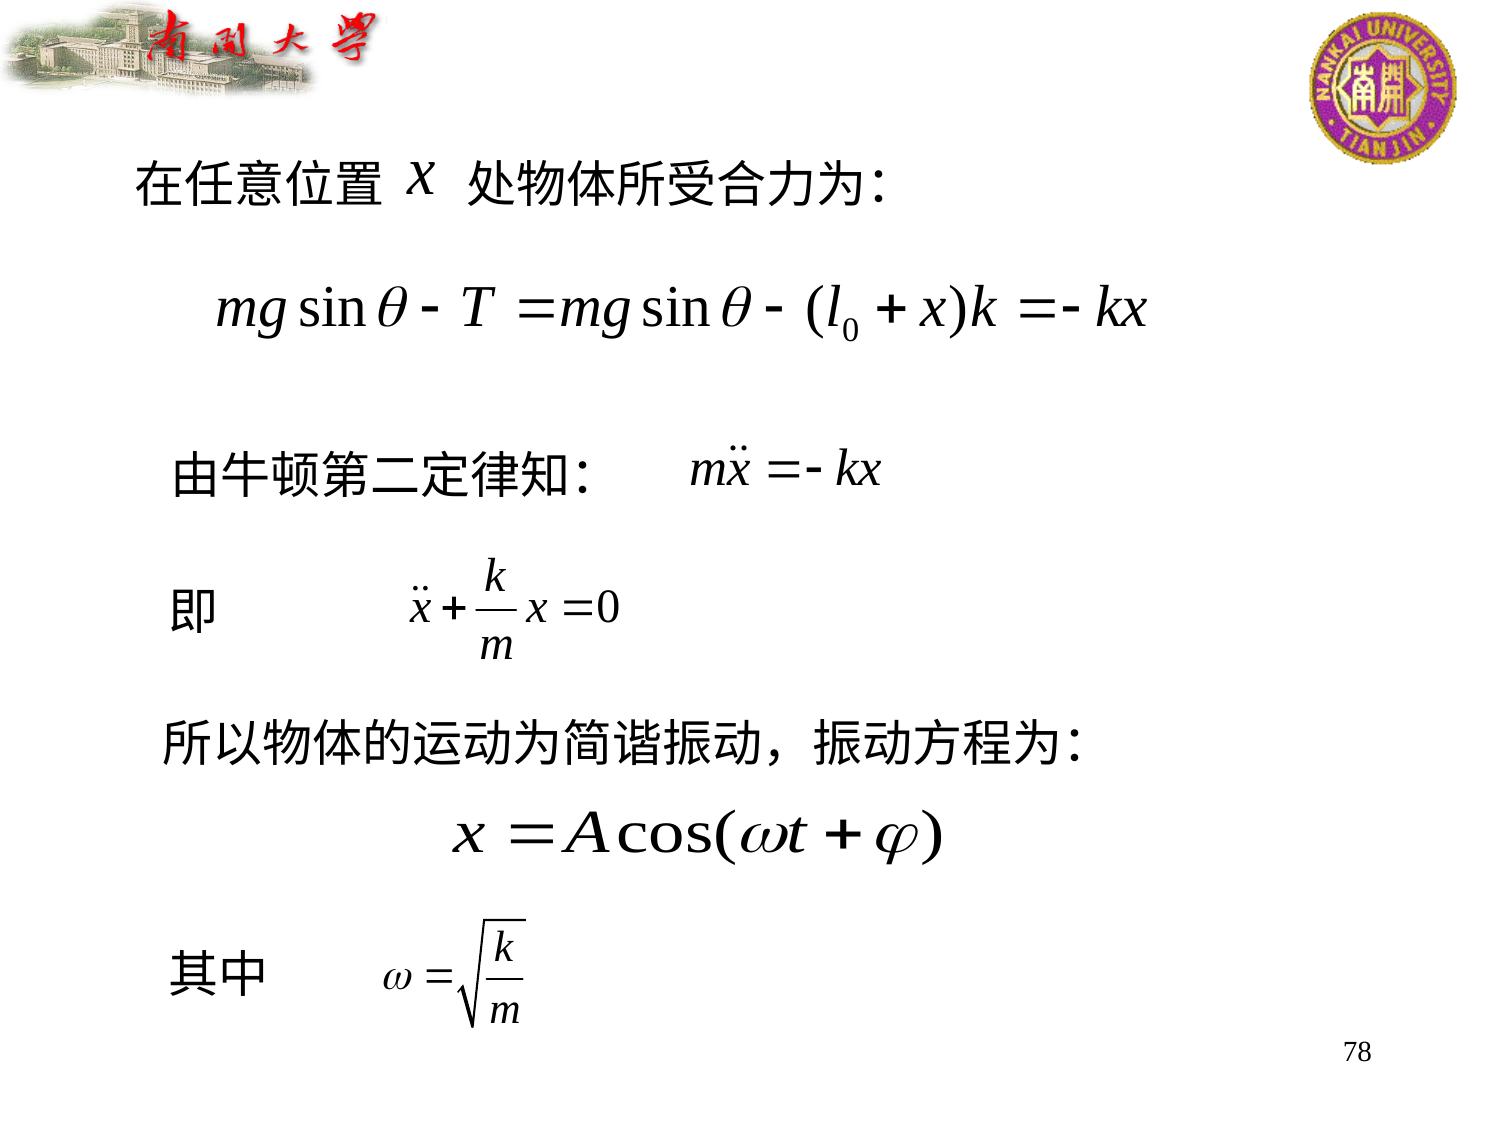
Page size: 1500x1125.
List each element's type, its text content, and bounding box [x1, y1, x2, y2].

picture [0, 0, 388, 100]
picture [376, 909, 537, 1038]
text_box 即 [153, 571, 234, 647]
picture [438, 796, 955, 879]
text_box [400, 545, 630, 671]
text_box 在任意位置 [119, 144, 400, 220]
picture [394, 147, 449, 212]
text_box 所以物体的运动为简谐振动，振动方程为： [102, 704, 1173, 780]
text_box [206, 266, 1162, 357]
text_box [681, 437, 894, 500]
picture [1262, 0, 1500, 178]
text_box 由牛顿第二定律知： [155, 436, 635, 511]
slide_number 78 [1074, 1024, 1388, 1101]
text_box 处物体所受合力为： [451, 144, 943, 220]
text_box 其中 [153, 935, 284, 1010]
